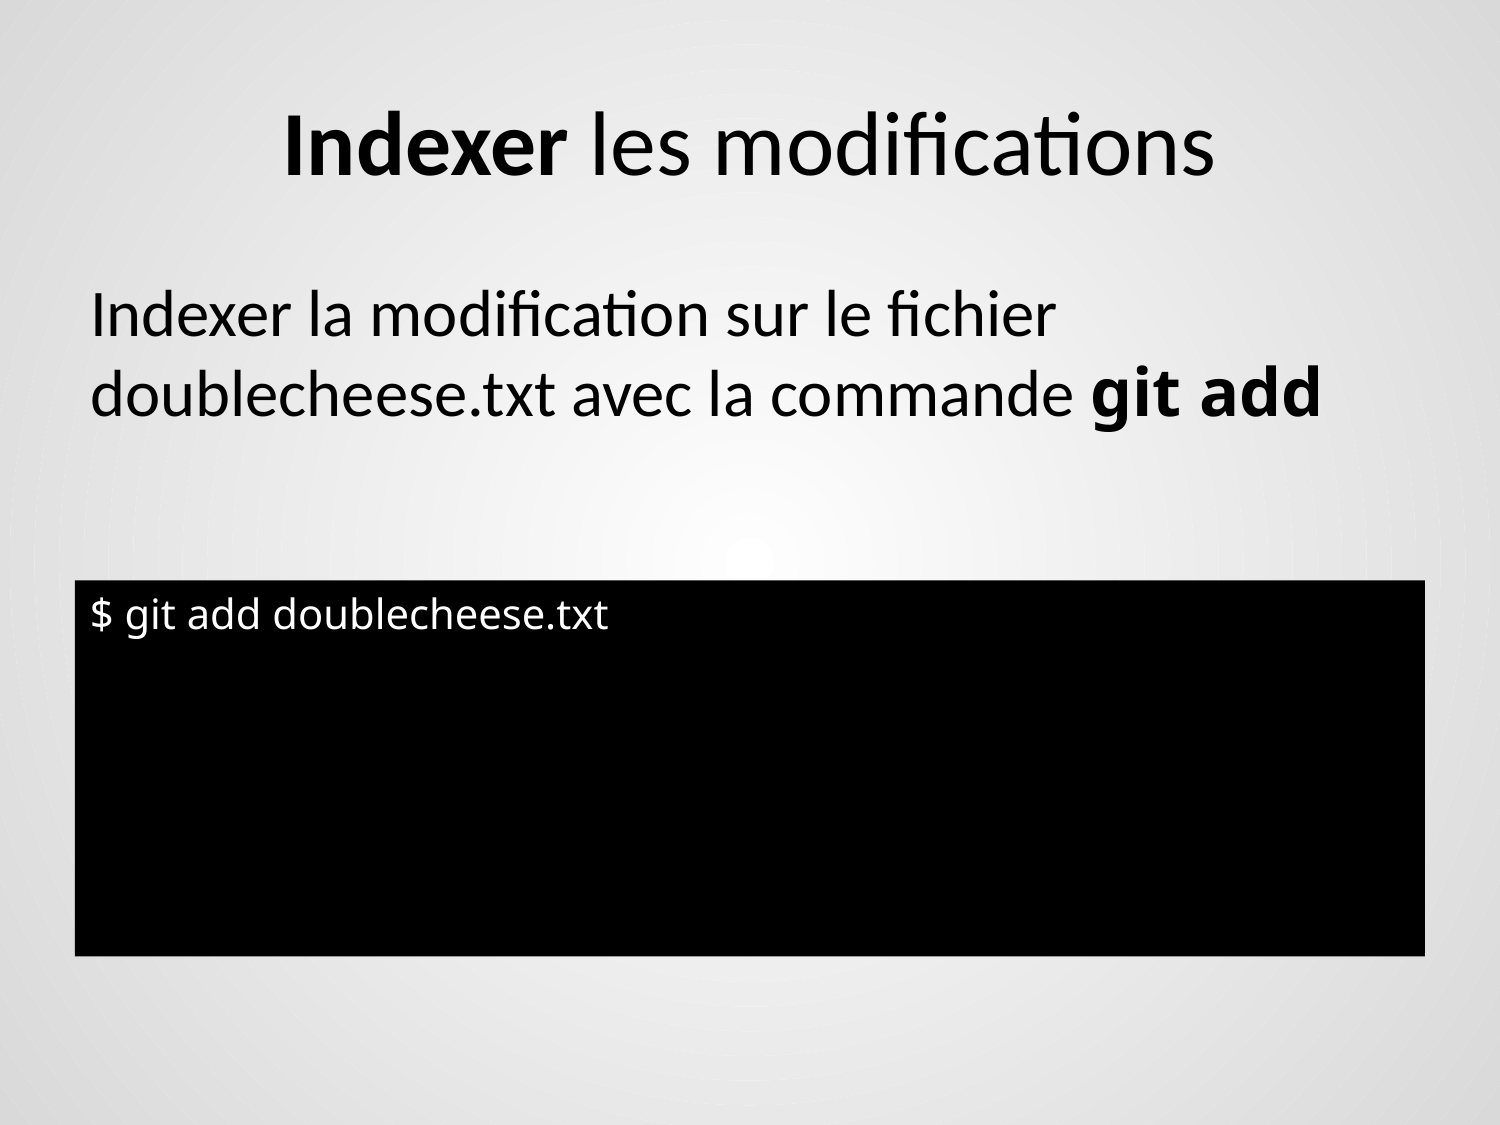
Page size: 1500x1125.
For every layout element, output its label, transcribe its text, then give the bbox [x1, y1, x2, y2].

text_box $ git add doublecheese.txt [74, 580, 1425, 957]
title Indexer les modifications [75, 45, 1425, 233]
list Indexer la modification sur le fichier doublecheese.txt avec la commande git add [75, 262, 1425, 562]
